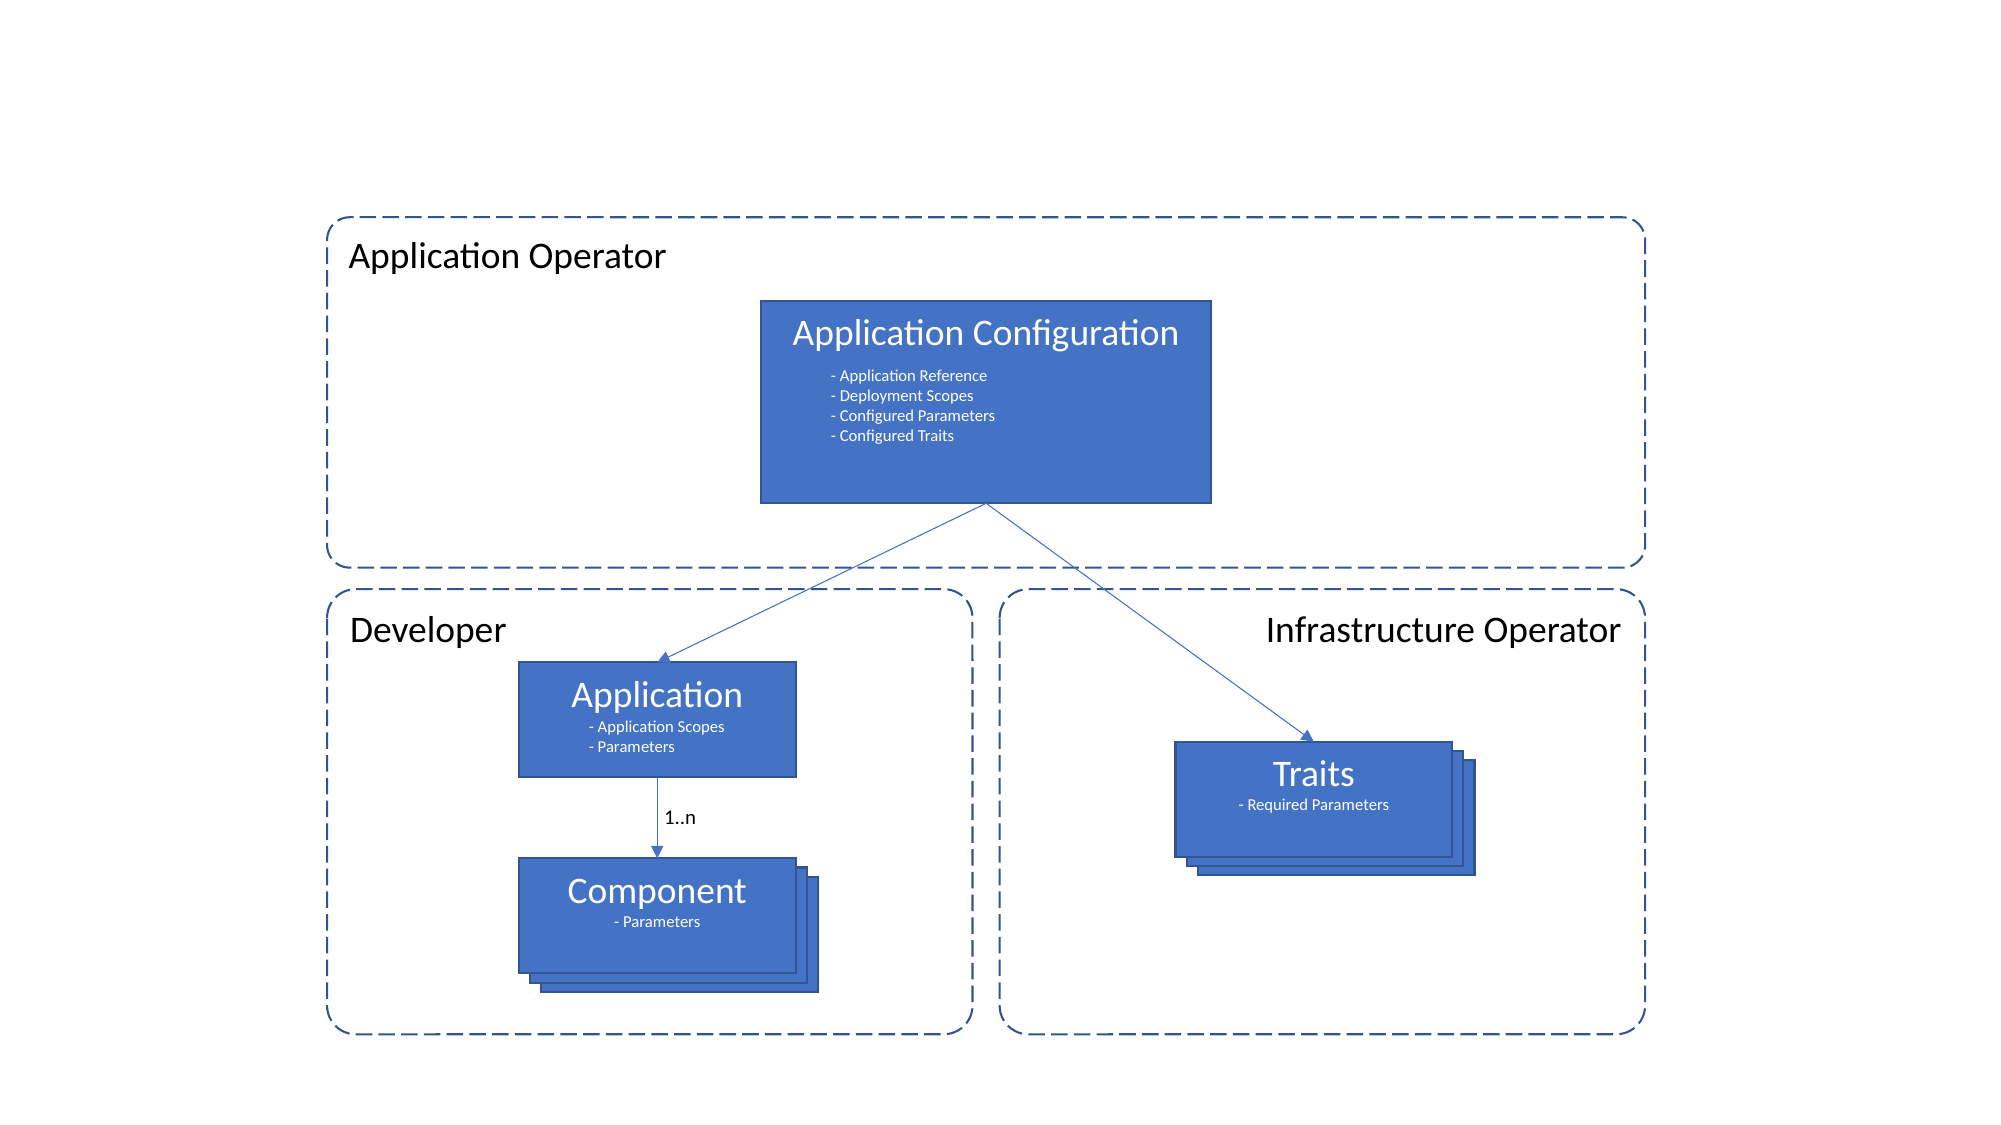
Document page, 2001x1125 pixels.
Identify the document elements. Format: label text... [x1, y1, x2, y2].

text_box 1..n [649, 796, 657, 837]
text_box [657, 503, 986, 663]
text_box Application [518, 661, 797, 778]
text_box - Application Reference - Deployment Scopes - Configured Parameters - Configured Traits [816, 357, 1011, 497]
text_box Traits - Required Parameters [1174, 741, 1453, 858]
text_box Application Operator [326, 216, 1647, 569]
text_box 1..n [658, 796, 712, 837]
text_box - Application Scopes - Parameters [574, 708, 740, 764]
text_box Component [529, 866, 808, 984]
text_box Infrastructure Operator [998, 588, 1647, 1036]
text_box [986, 503, 1314, 742]
text_box Component [540, 876, 819, 993]
text_box Component - Parameters [518, 857, 797, 974]
text_box Developer [326, 588, 974, 1036]
text_box Component [1197, 759, 1476, 876]
text_box Application Configuration [760, 300, 1212, 503]
text_box Component [1186, 750, 1464, 867]
